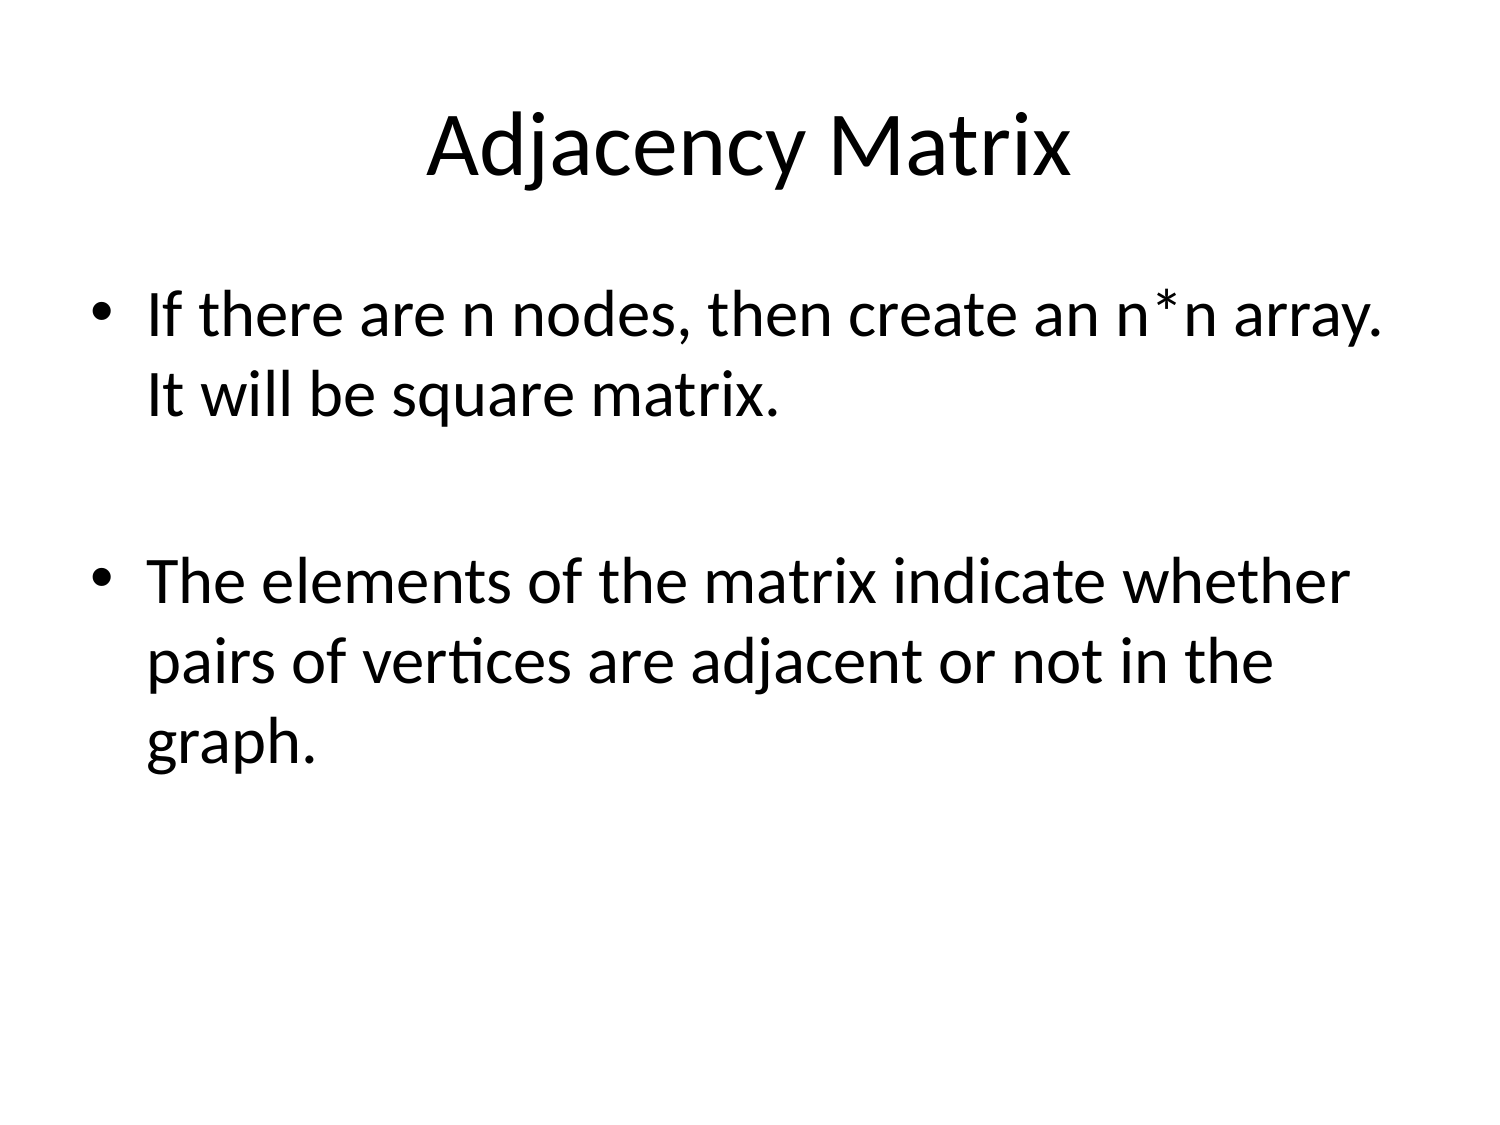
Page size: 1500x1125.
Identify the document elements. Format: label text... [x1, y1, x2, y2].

list If there are n nodes, then create an n*n array. It will be square matrix. The elements of the matrix indicate whether pairs of vertices are adjacent or not in the graph. [75, 262, 1425, 1005]
title Adjacency Matrix [75, 45, 1425, 233]
